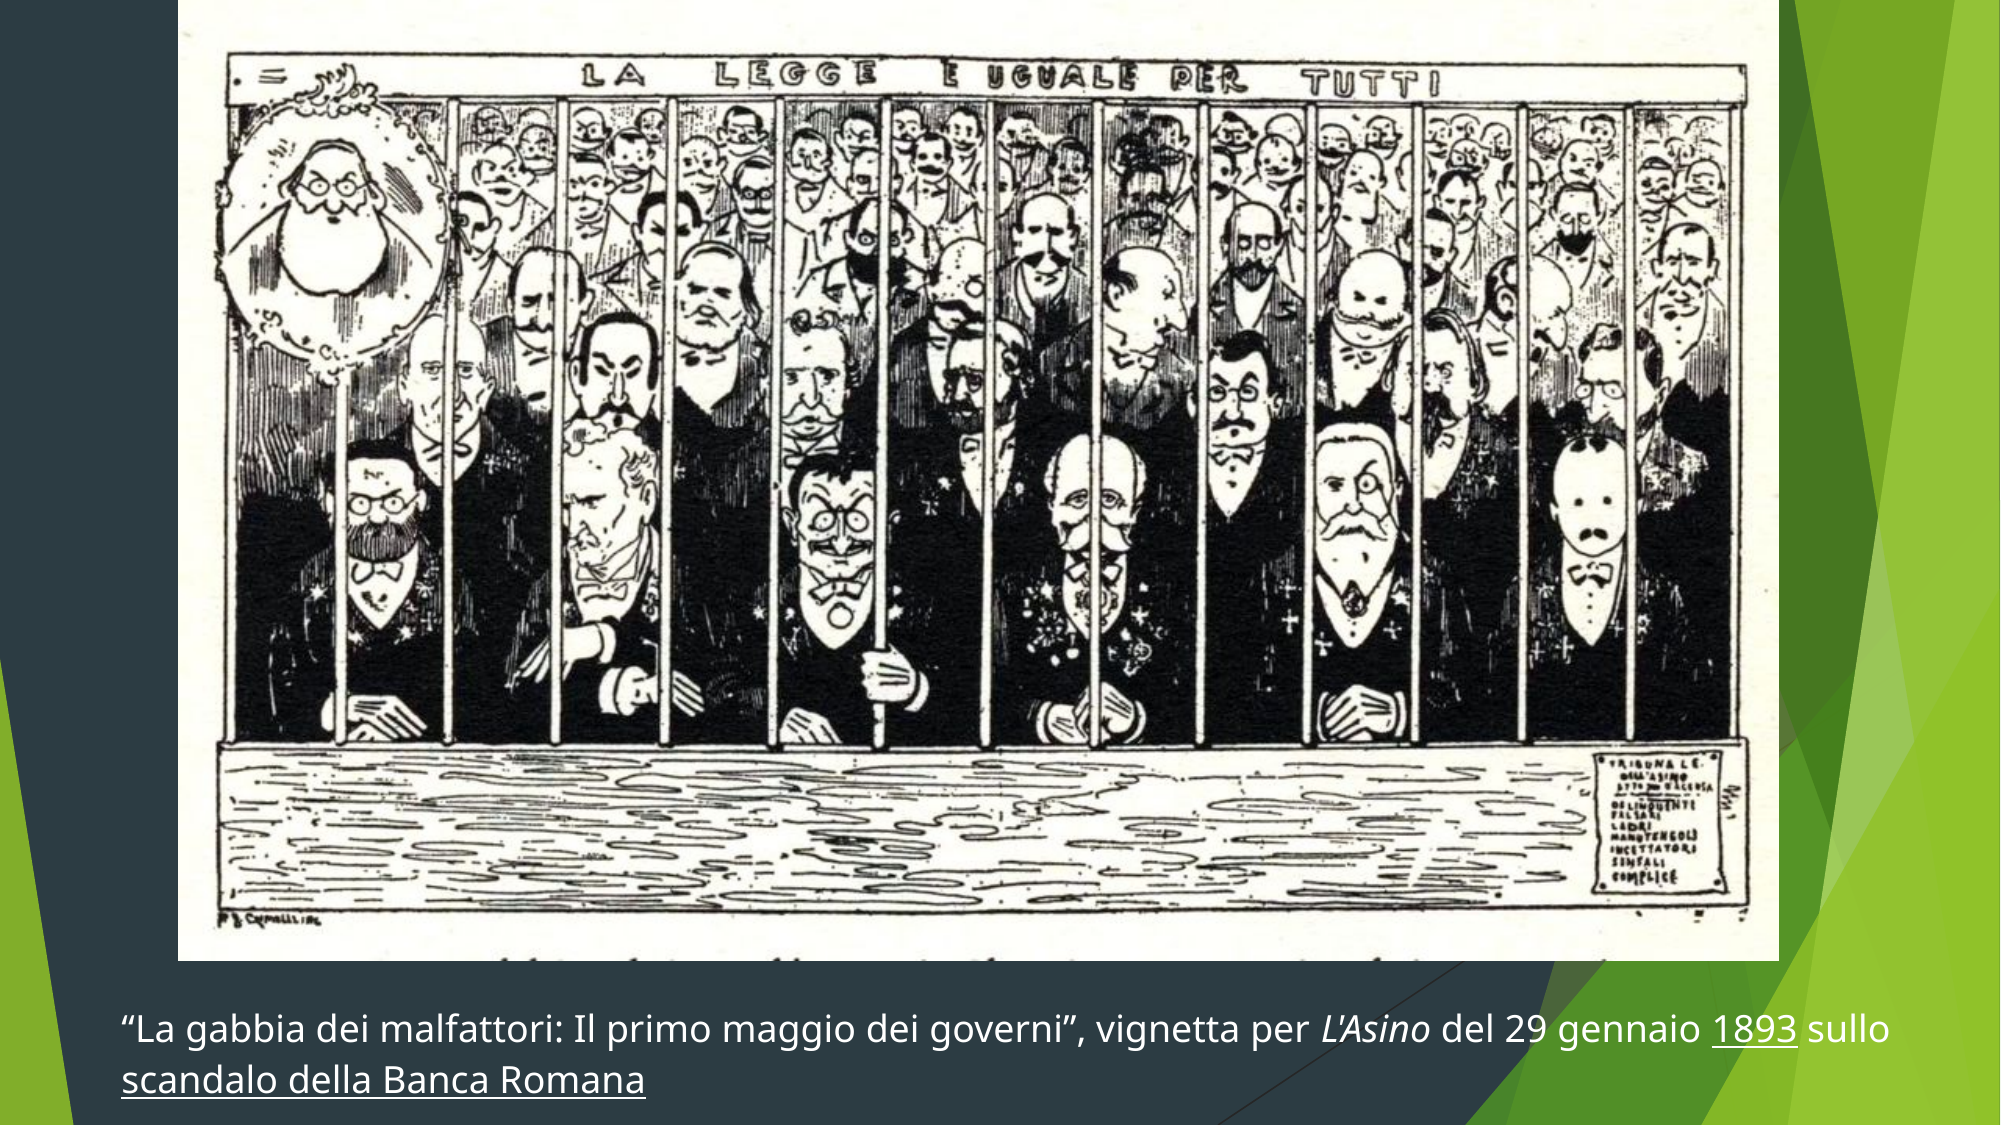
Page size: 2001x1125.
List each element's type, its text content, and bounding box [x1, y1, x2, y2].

picture [178, 0, 1779, 962]
text_box “La gabbia dei malfattori: Il primo maggio dei governi”, vignetta per L'Asino del 29 gennaio 1893 sullo scandalo della Banca Romana [106, 997, 1935, 1115]
